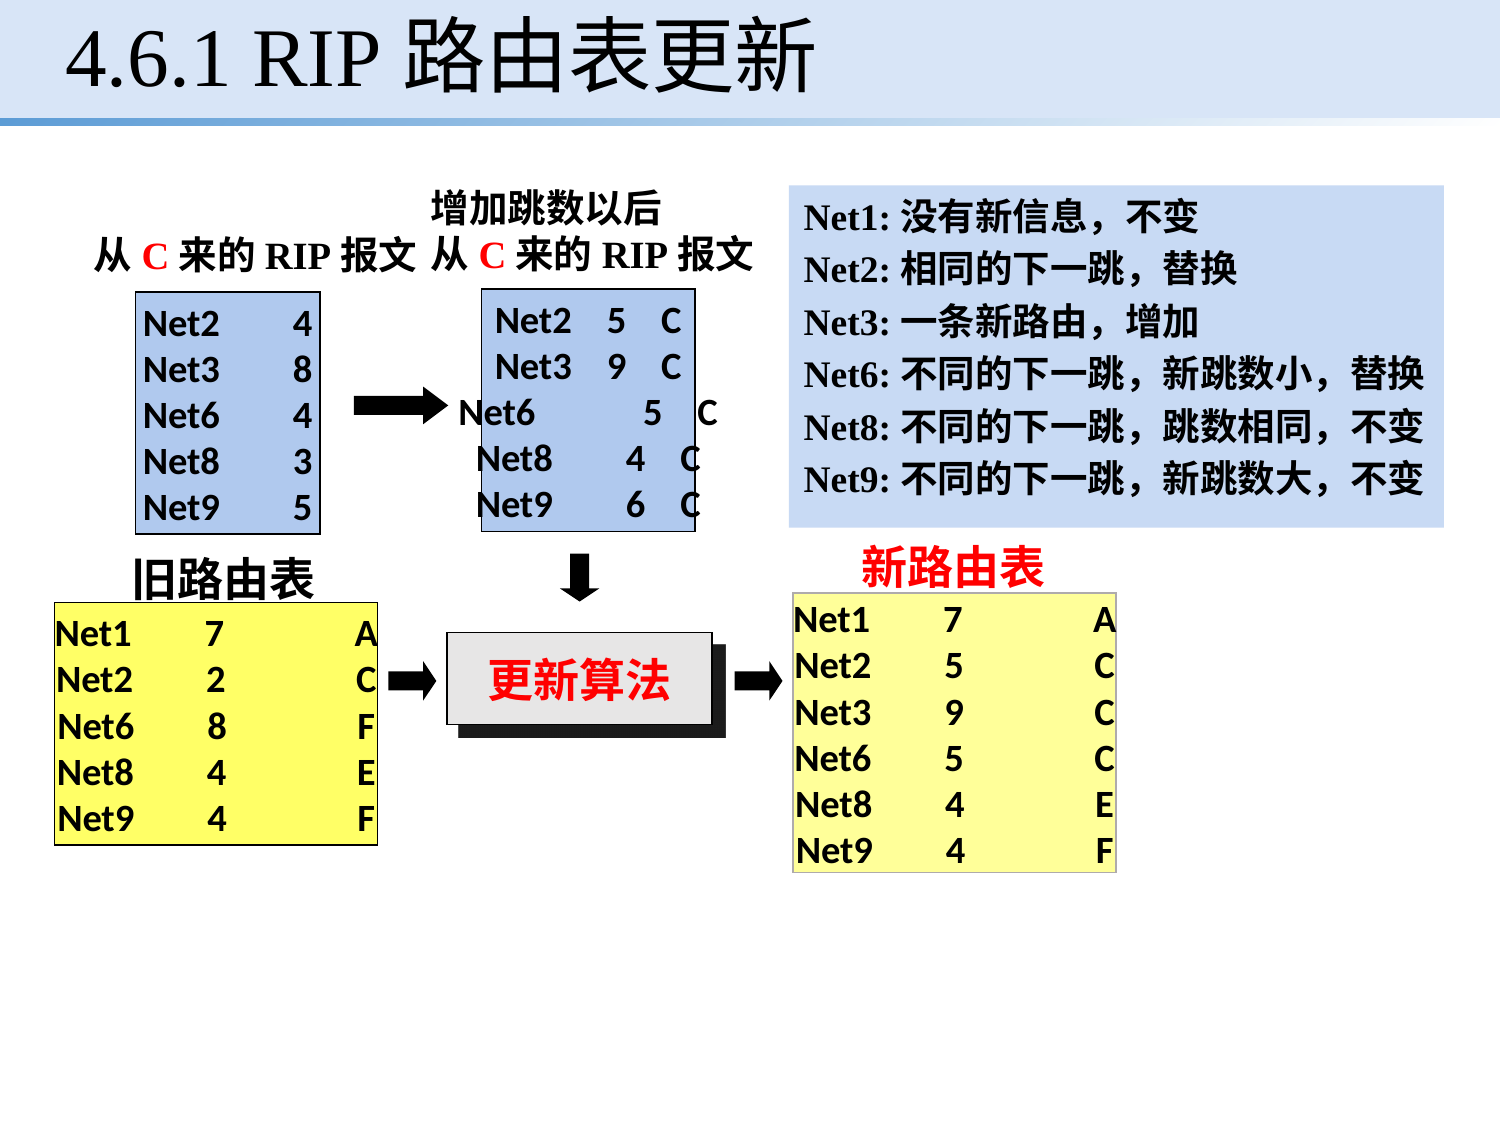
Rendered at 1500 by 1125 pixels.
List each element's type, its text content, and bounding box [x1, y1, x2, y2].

text_box [434, 119, 443, 126]
title 4.6.1 RIP路由表更新 [50, 0, 1453, 119]
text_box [54, 176, 1445, 873]
